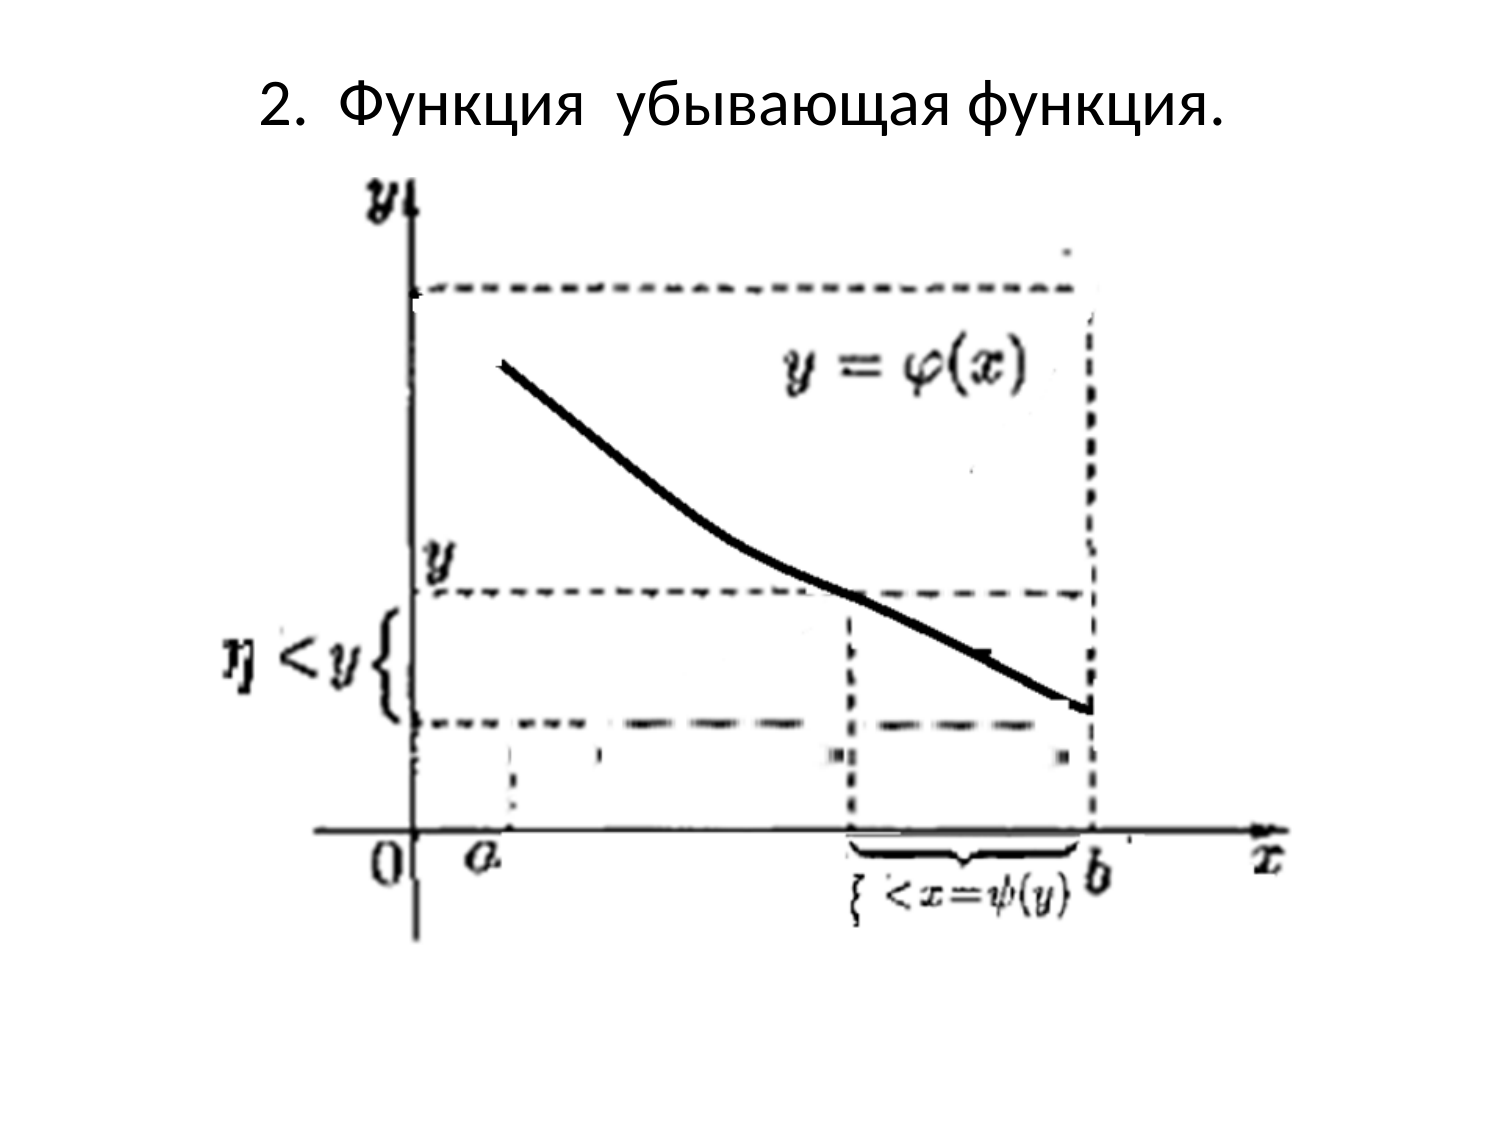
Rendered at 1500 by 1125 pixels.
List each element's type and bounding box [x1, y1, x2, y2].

picture [194, 177, 1306, 948]
text_box [88, 37, 1364, 278]
list [29, 278, 1380, 1022]
